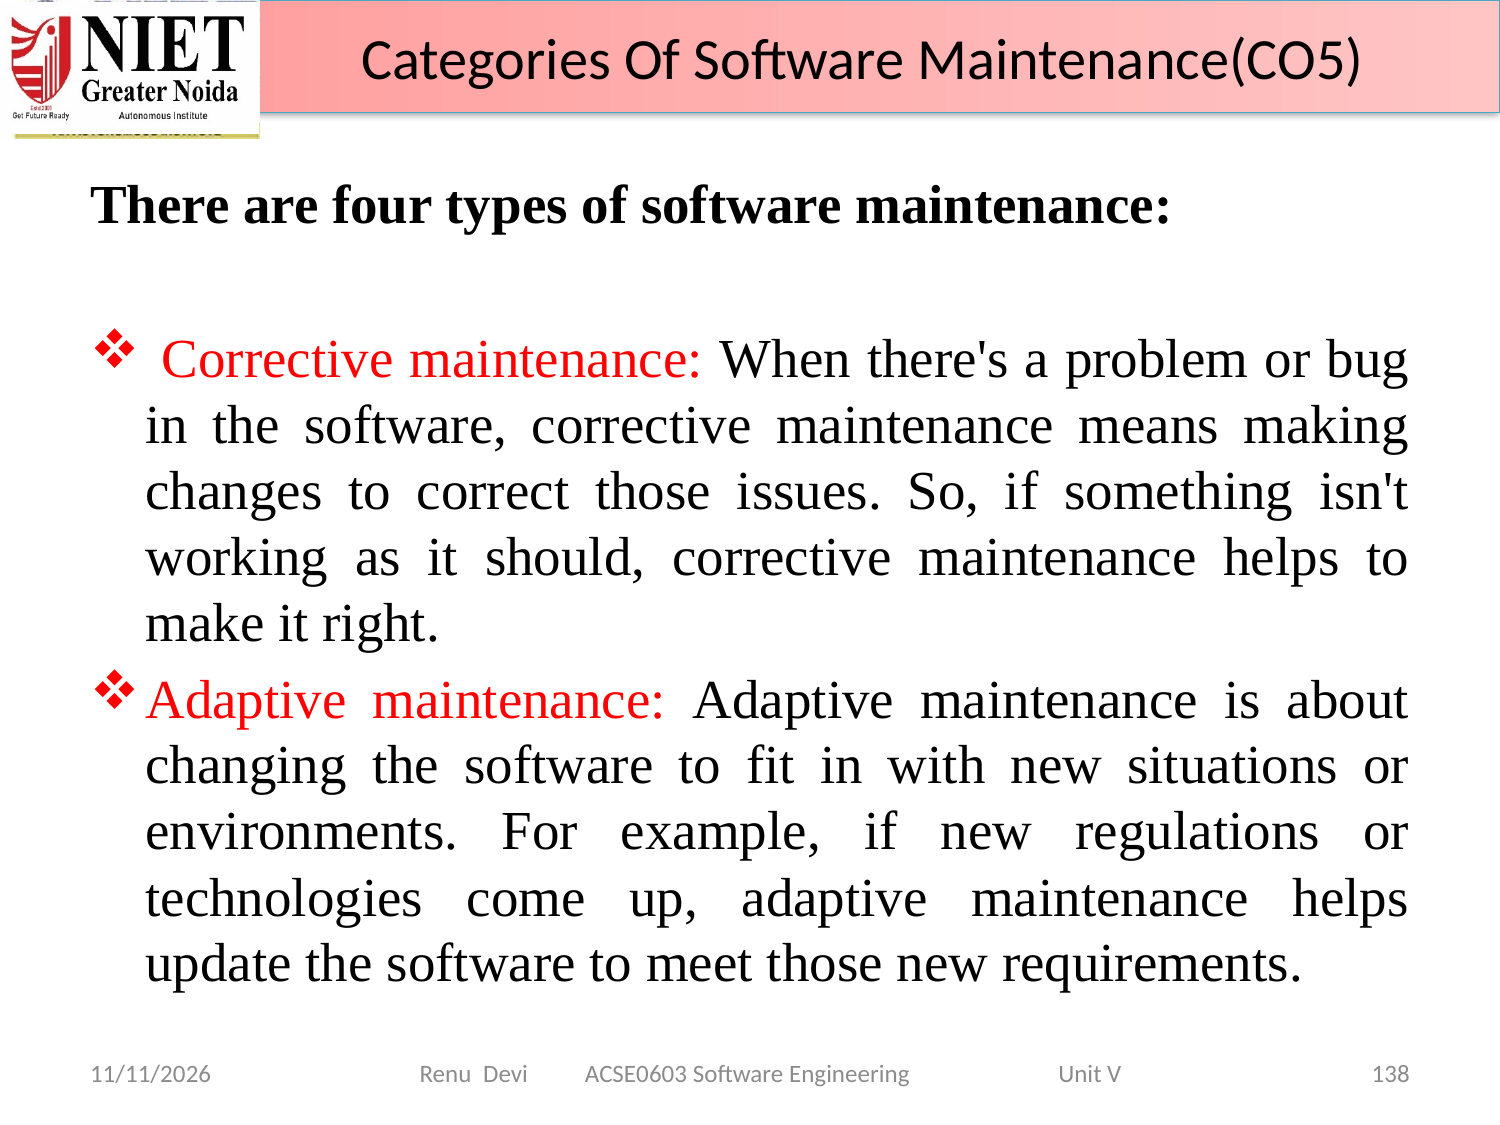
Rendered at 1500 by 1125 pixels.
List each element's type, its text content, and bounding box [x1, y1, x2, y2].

picture [0, 0, 260, 140]
footer Renu Devi ACSE0603 Software Engineering Unit V [395, 1047, 1074, 1098]
list There are four types of software maintenance: Corrective maintenance: When there's a problem or bug in the software, corrective maintenance means making changes to correct those issues. So, if something isn't working as it should, corrective maintenance helps to make it right. Adaptive maintenance: Adaptive maintenance is about changing the software to fit in with new situations or environments. For example, if new regulations or technologies come up, adaptive maintenance helps update the software to meet those new requirements. [75, 160, 1425, 1005]
slide_number 138 [1074, 1042, 1425, 1103]
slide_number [75, 1042, 425, 1103]
text_box Categories Of Software Maintenance(CO5) [261, 0, 1500, 113]
